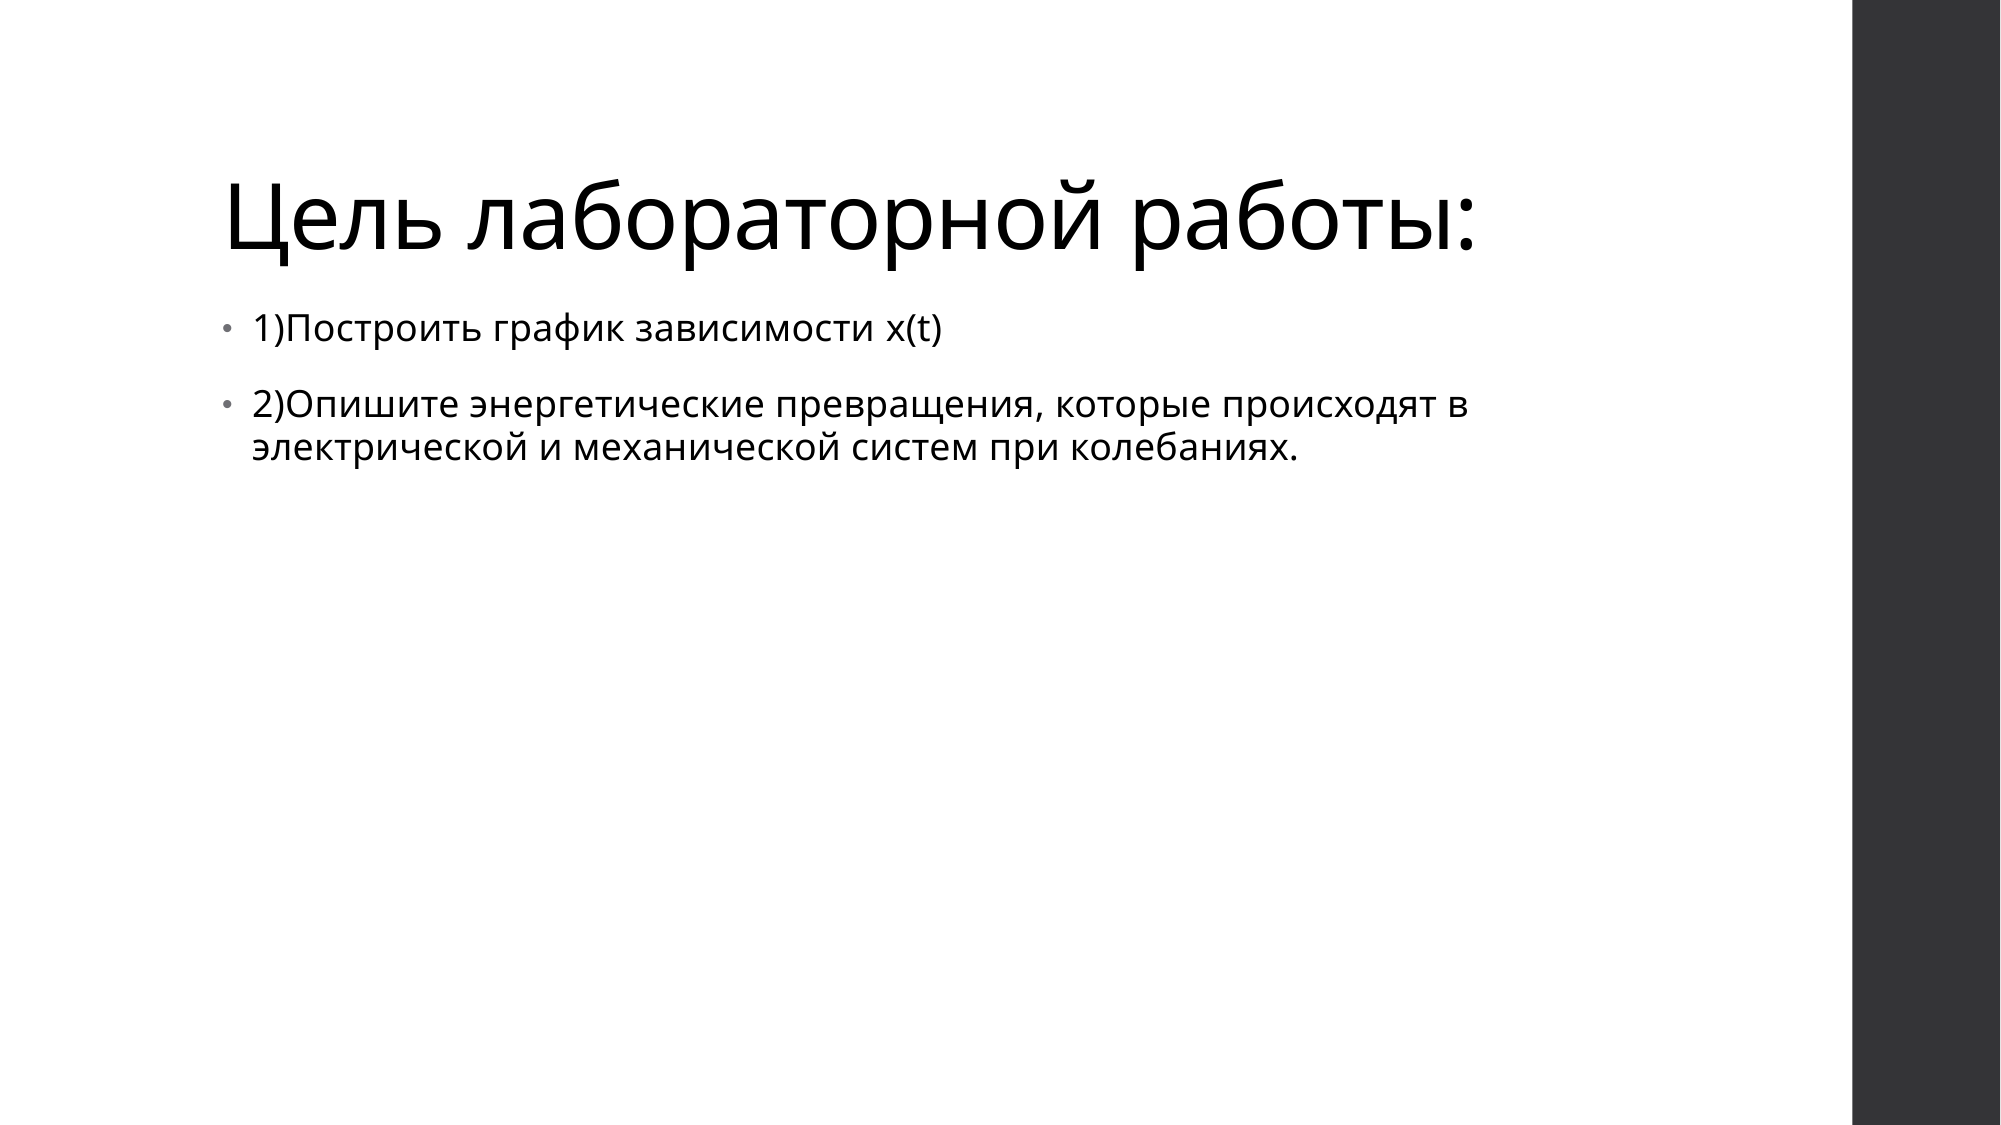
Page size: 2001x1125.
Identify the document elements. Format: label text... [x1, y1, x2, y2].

list 1)Построить график зависимости x(t) 2)Опишите энергетические превращения, которые происходят в электрической и механической систем при колебаниях. [206, 299, 1617, 1014]
title Цель лабораторной работы: [206, 60, 1797, 278]
